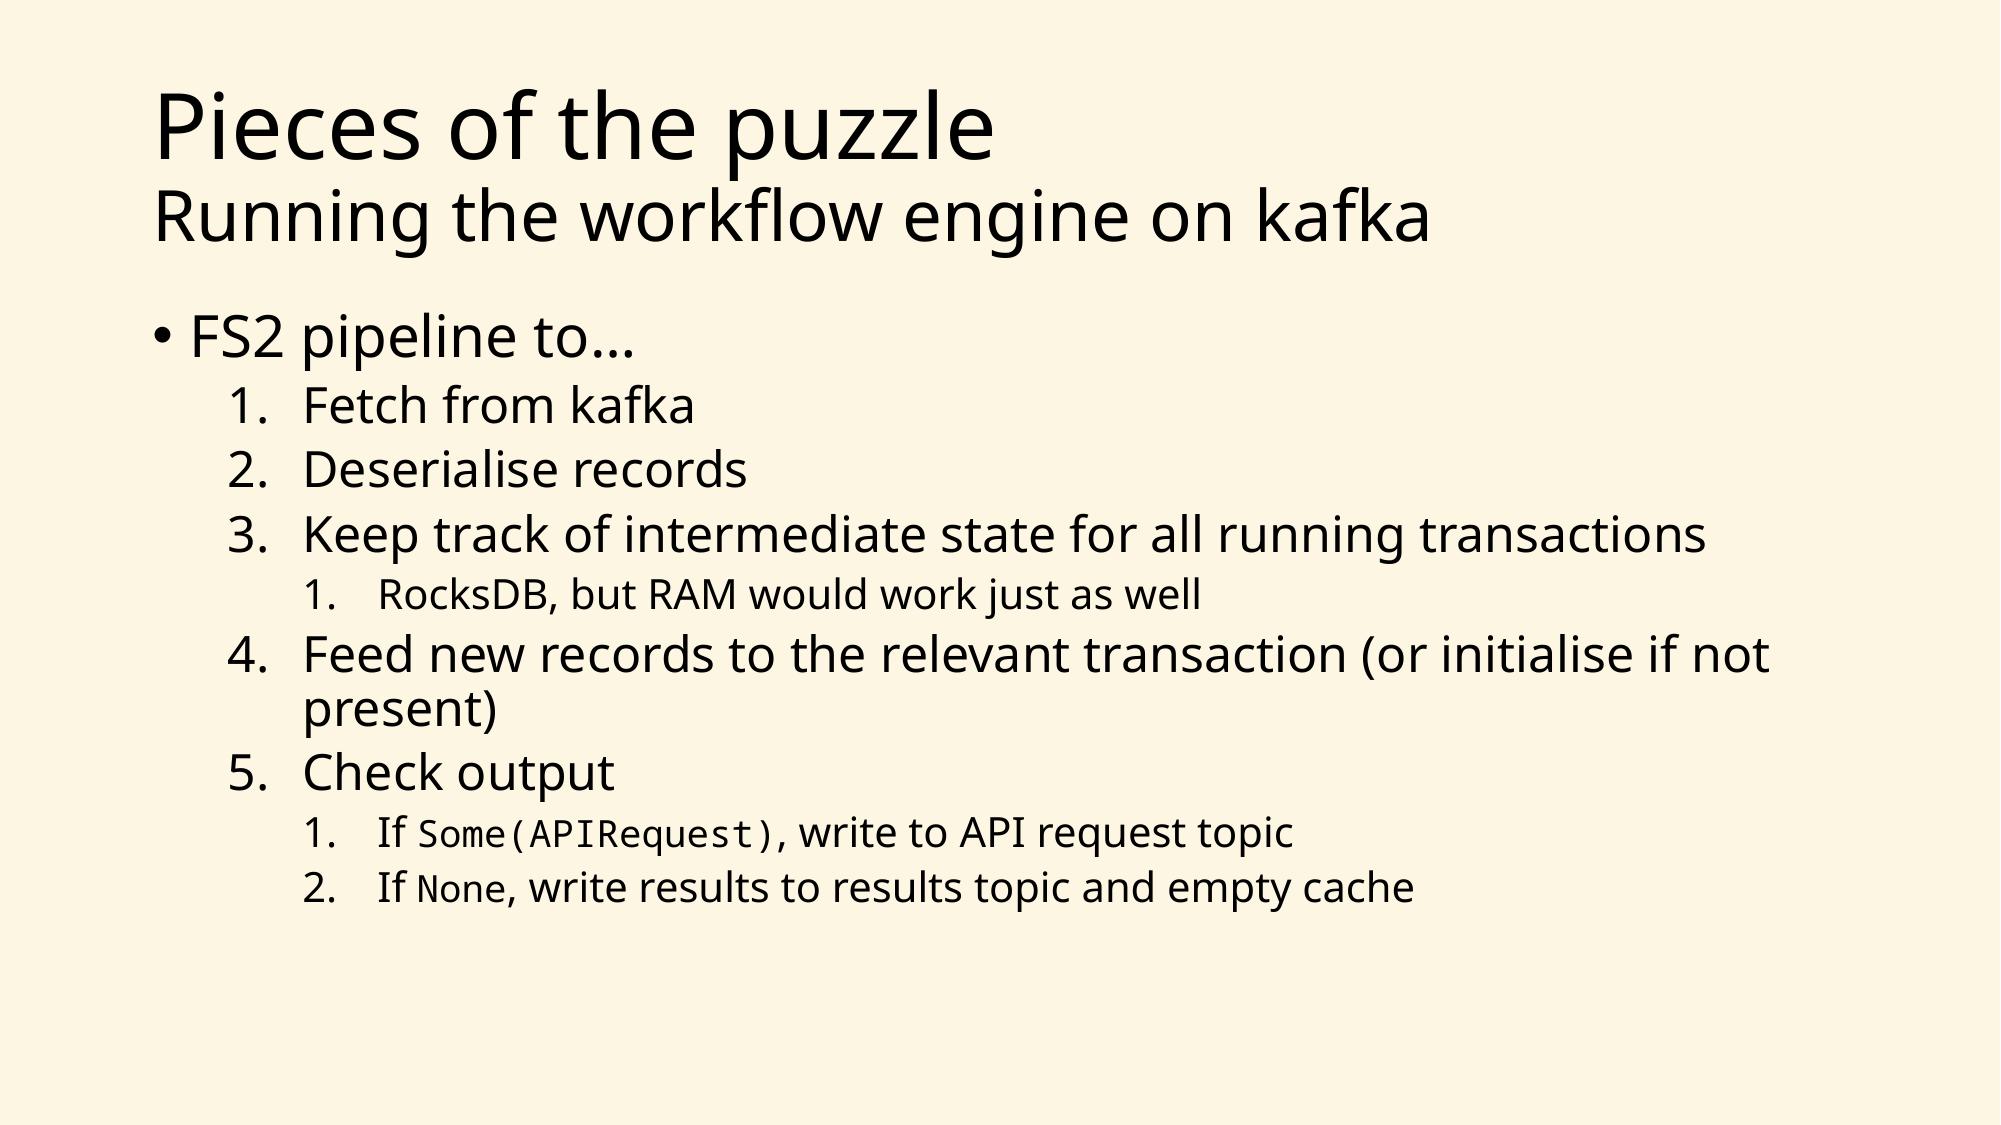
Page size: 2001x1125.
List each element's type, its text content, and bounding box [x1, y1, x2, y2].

list FS2 pipeline to… Fetch from kafka Deserialise records Keep track of intermediate state for all running transactions RocksDB, but RAM would work just as well Feed new records to the relevant transaction (or initialise if not present) Check output If Some(APIRequest), write to API request topic If None, write results to results topic and empty cache [137, 299, 1863, 1014]
title Pieces of the puzzle Running the workflow engine on kafka [137, 59, 1863, 278]
